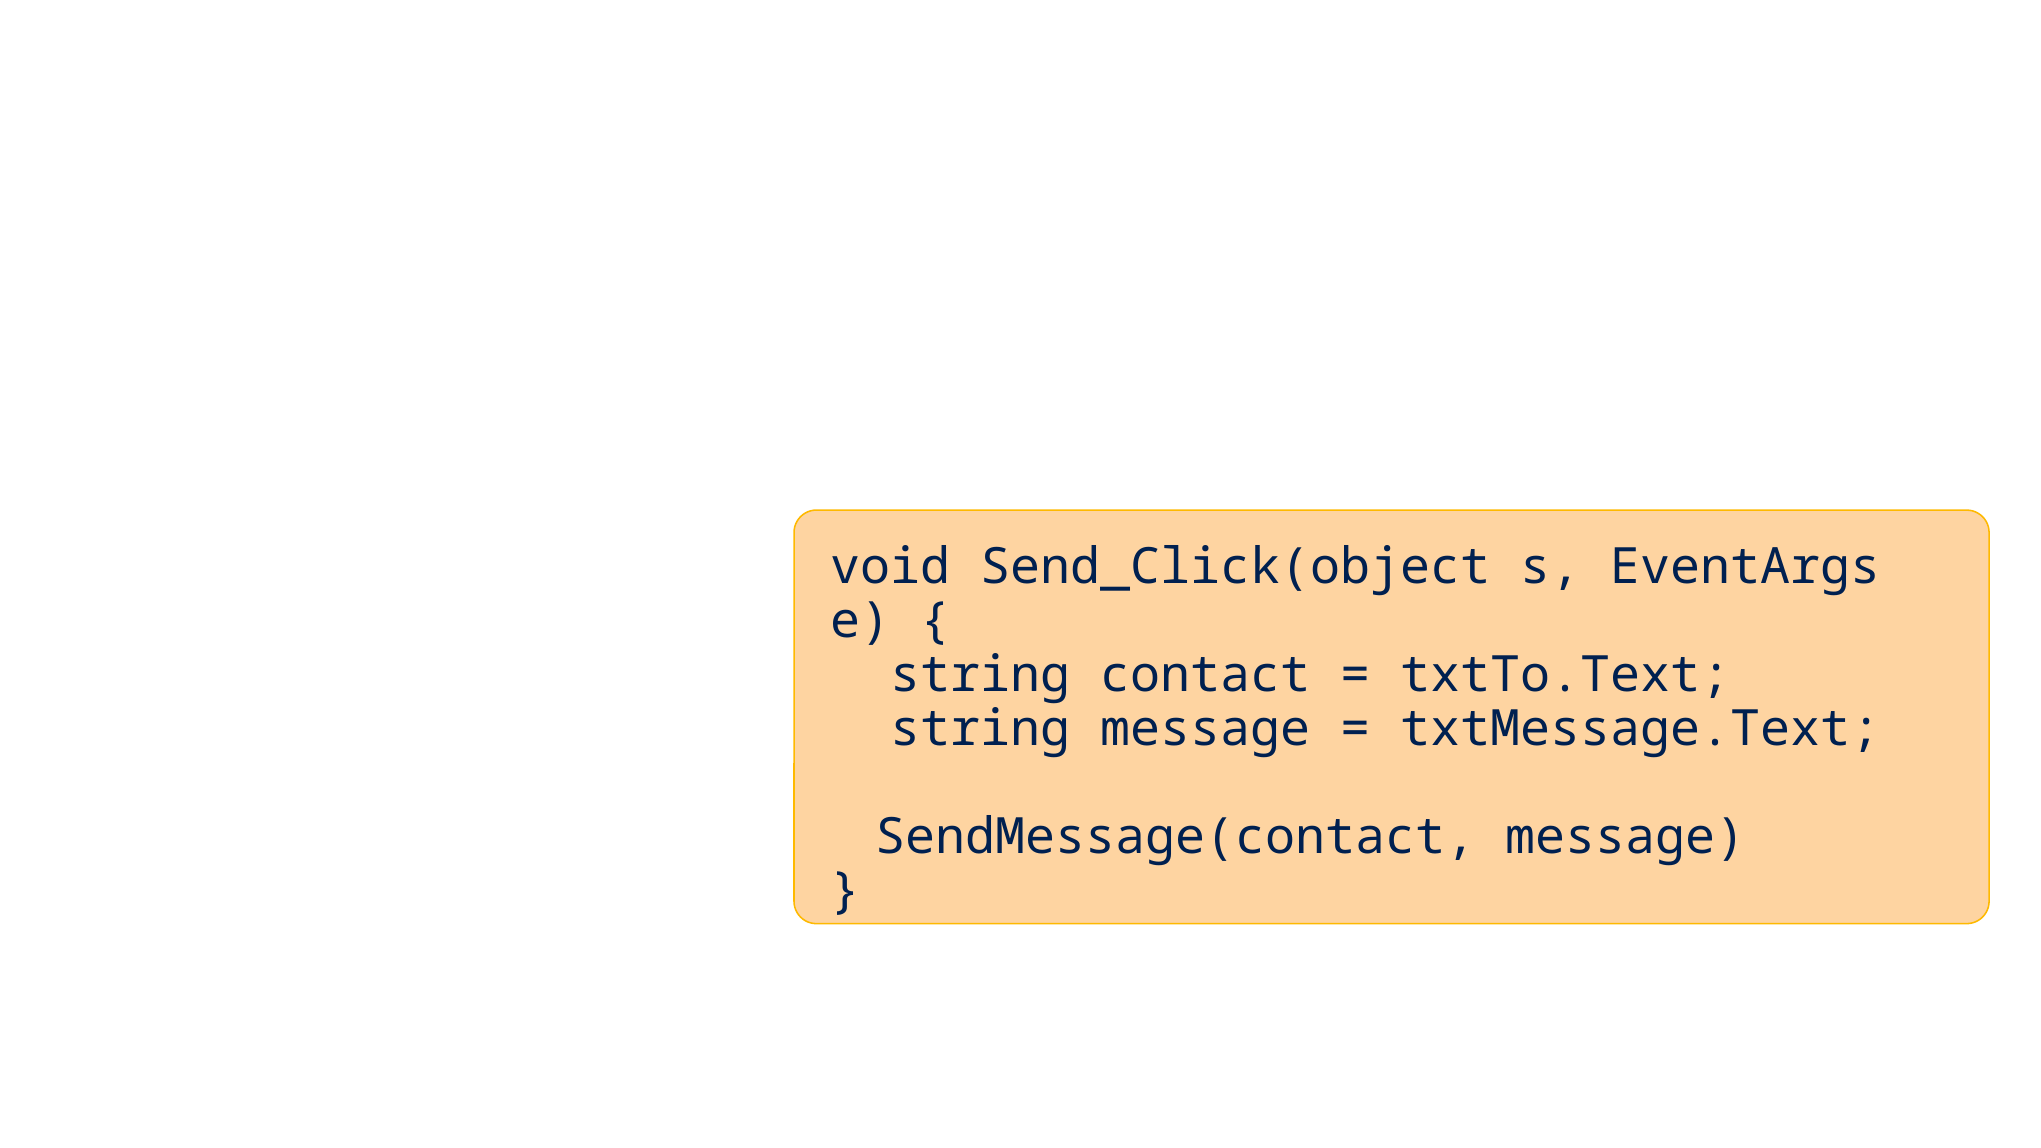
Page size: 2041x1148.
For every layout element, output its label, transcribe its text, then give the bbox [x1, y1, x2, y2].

text_box void Send_Click(object s, EventArgs e) { string contact = txtTo.Text; string message = txtMessage.Text; SendMessage(contact, message) } [1045, 509, 1990, 925]
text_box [19, 48, 1045, 977]
